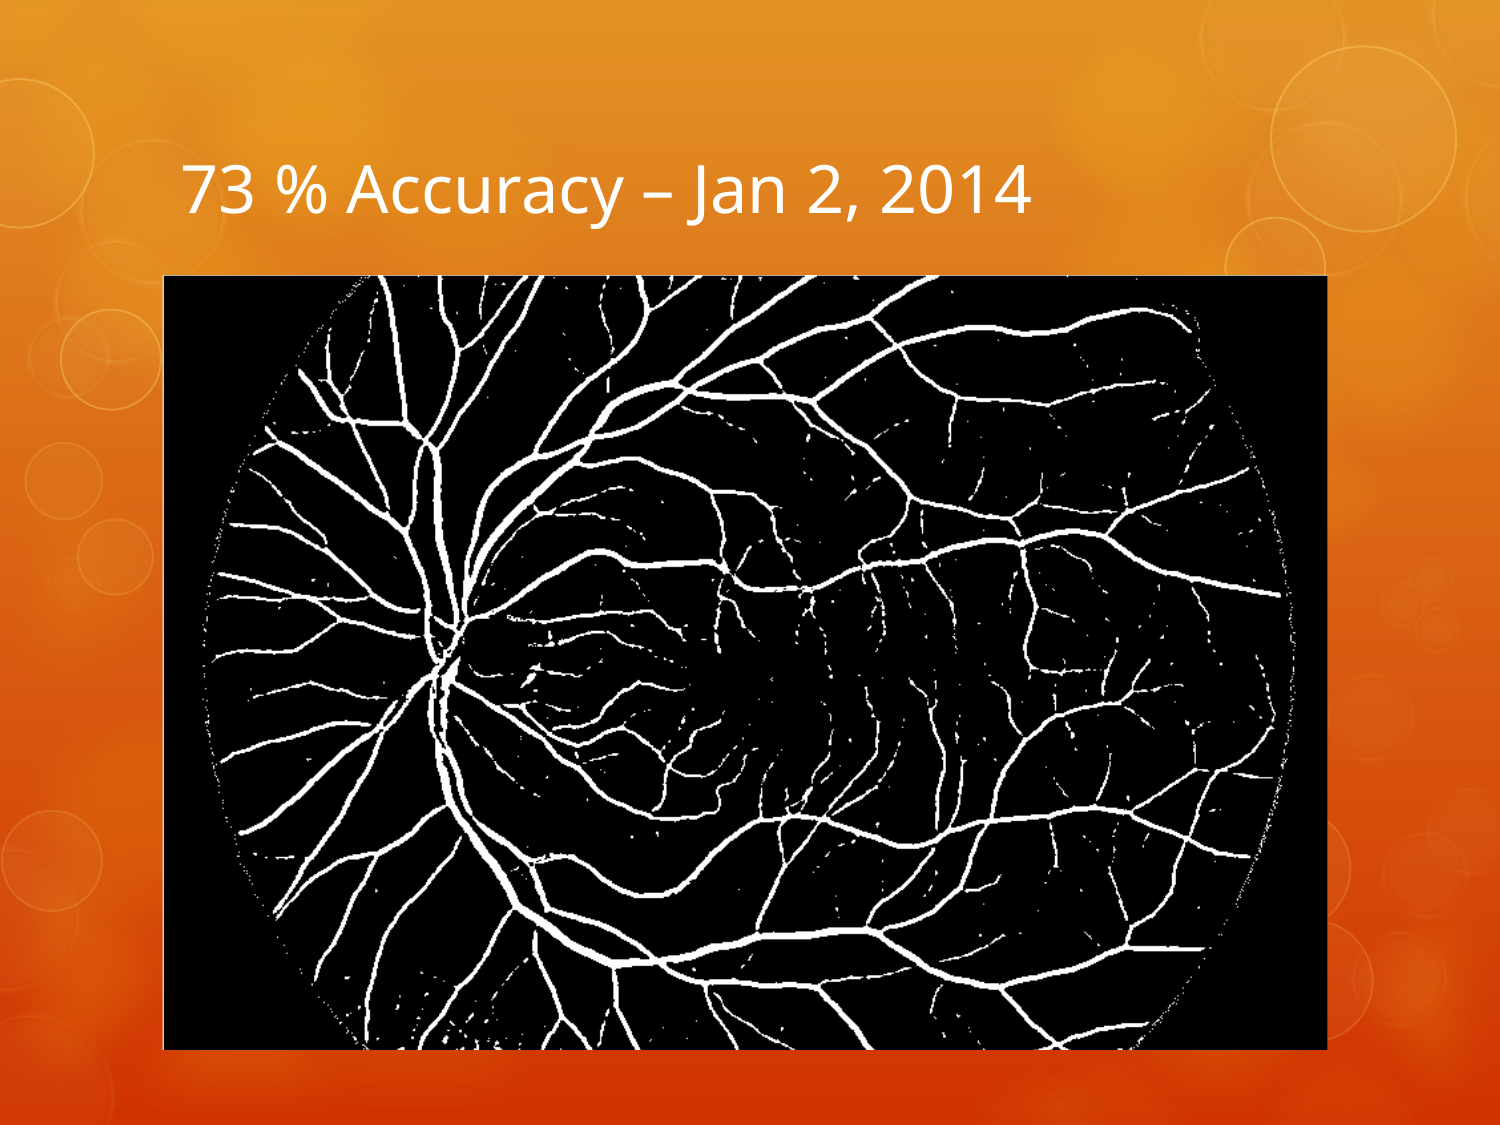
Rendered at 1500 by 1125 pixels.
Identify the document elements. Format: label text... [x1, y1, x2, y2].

title 73 % Accuracy – Jan 2, 2014 [165, 110, 1335, 263]
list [161, 274, 1328, 1051]
